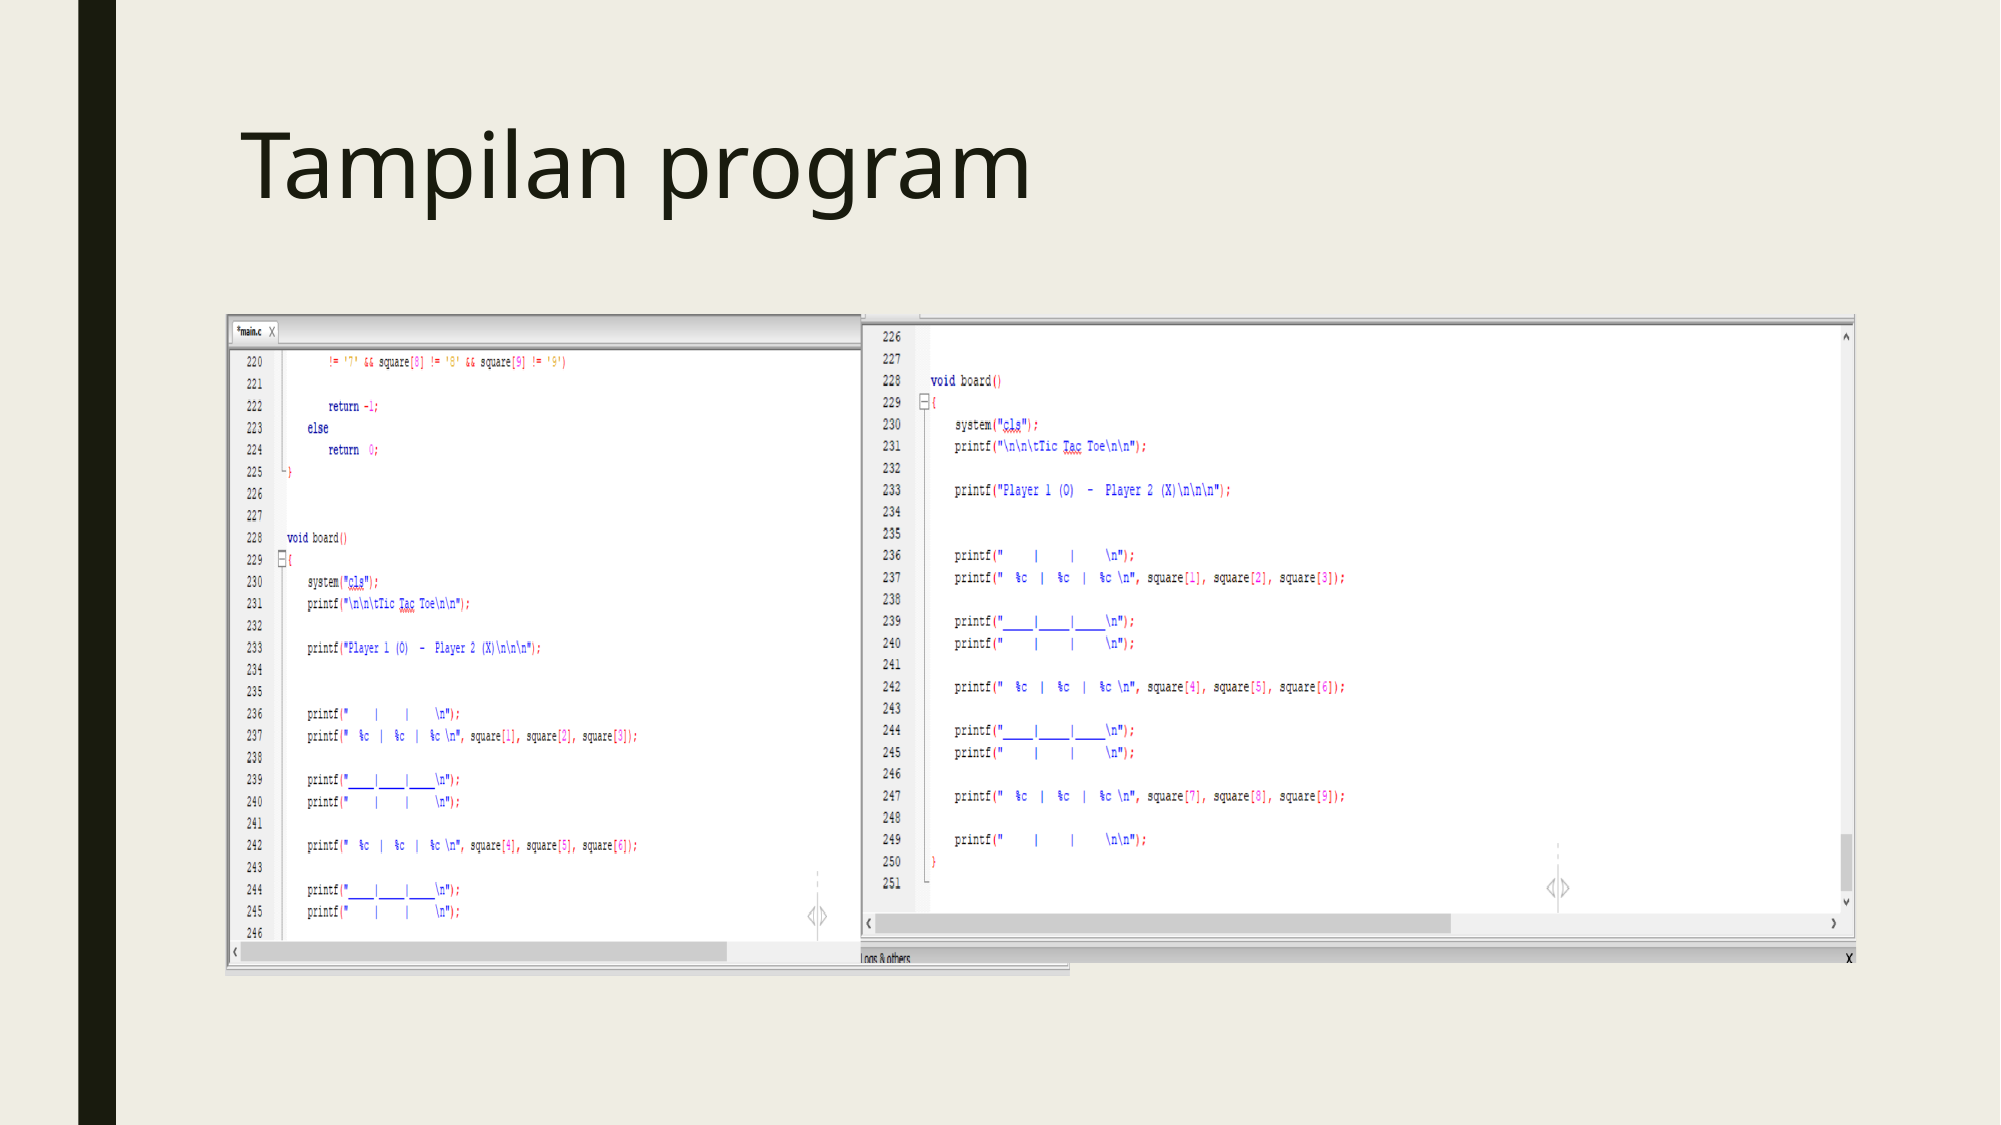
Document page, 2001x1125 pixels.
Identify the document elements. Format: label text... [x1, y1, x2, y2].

picture [224, 314, 1857, 976]
title Tampilan program [225, 112, 1800, 314]
